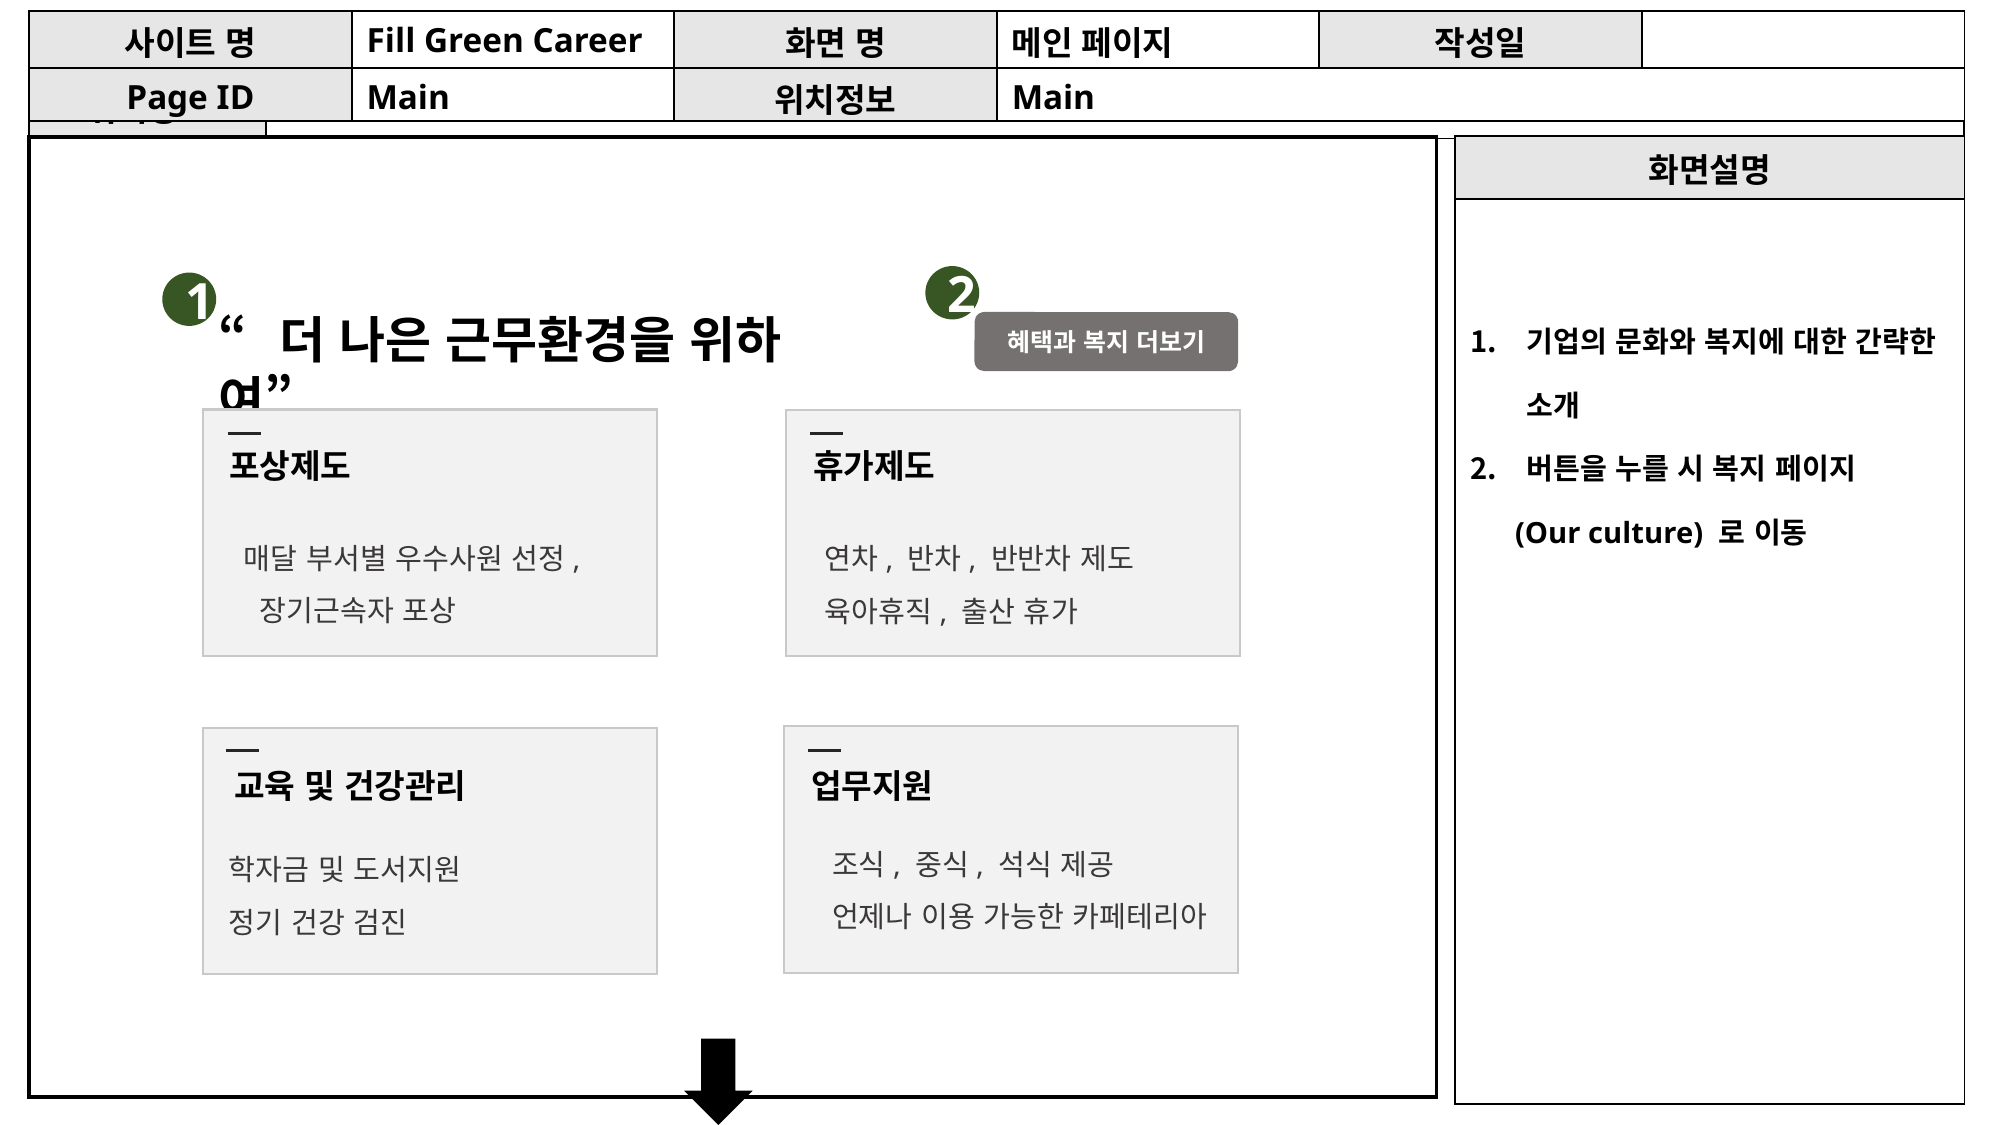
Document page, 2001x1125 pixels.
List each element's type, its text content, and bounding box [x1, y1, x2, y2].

text_box 교육 및 건강관리 [219, 757, 482, 813]
text_box 2 [924, 265, 981, 321]
table_header Fill Green Career [353, 12, 673, 67]
table_header 작성일 [1320, 12, 1641, 67]
text_box [28, 136, 1438, 1098]
table_cell Page ID [30, 69, 351, 120]
text_box 학자금 및 도서지원 정기 건강 검진 [214, 826, 585, 947]
text_box 포상제도 [214, 437, 367, 493]
table_cell 위치정보 [30, 122, 265, 136]
table_cell Main [353, 69, 673, 120]
text_box 1 [161, 271, 218, 327]
text_box 매달 부서별 우수사원 선정, 장기근속자 포상 [229, 515, 596, 635]
table_cell 기업의 문화와 복지에 대한 간략한 소개 버튼을 누를 시 복지 페이지 (Our culture) 로 이동 [1456, 200, 1964, 1103]
text_box 연차, 반차, 반반차 제도 육아휴직, 출산 휴가 [809, 515, 1243, 671]
table_header 메인 페이지 [998, 12, 1318, 67]
table_header 사이트 명 [30, 12, 351, 67]
table_cell Main [267, 122, 1963, 138]
table_cell 위치정보 [675, 69, 996, 120]
table_header 화면 명 [675, 12, 996, 67]
text_box 업무지원 [796, 758, 949, 813]
table_cell Main [998, 69, 1964, 120]
text_box 혜택과 복지 더보기 [973, 310, 1240, 373]
text_box 휴가제도 [798, 438, 951, 493]
text_box 조식, 중식, 석식 제공 언제나 이용 가능한 카페테리아 [817, 821, 1232, 986]
table_header [1643, 12, 1964, 67]
table_header 화면설명 [1456, 137, 1964, 198]
text_box [681, 1037, 756, 1125]
text_box [202, 408, 658, 657]
text_box “더 나은 근무환경을 위하여” [203, 301, 864, 437]
